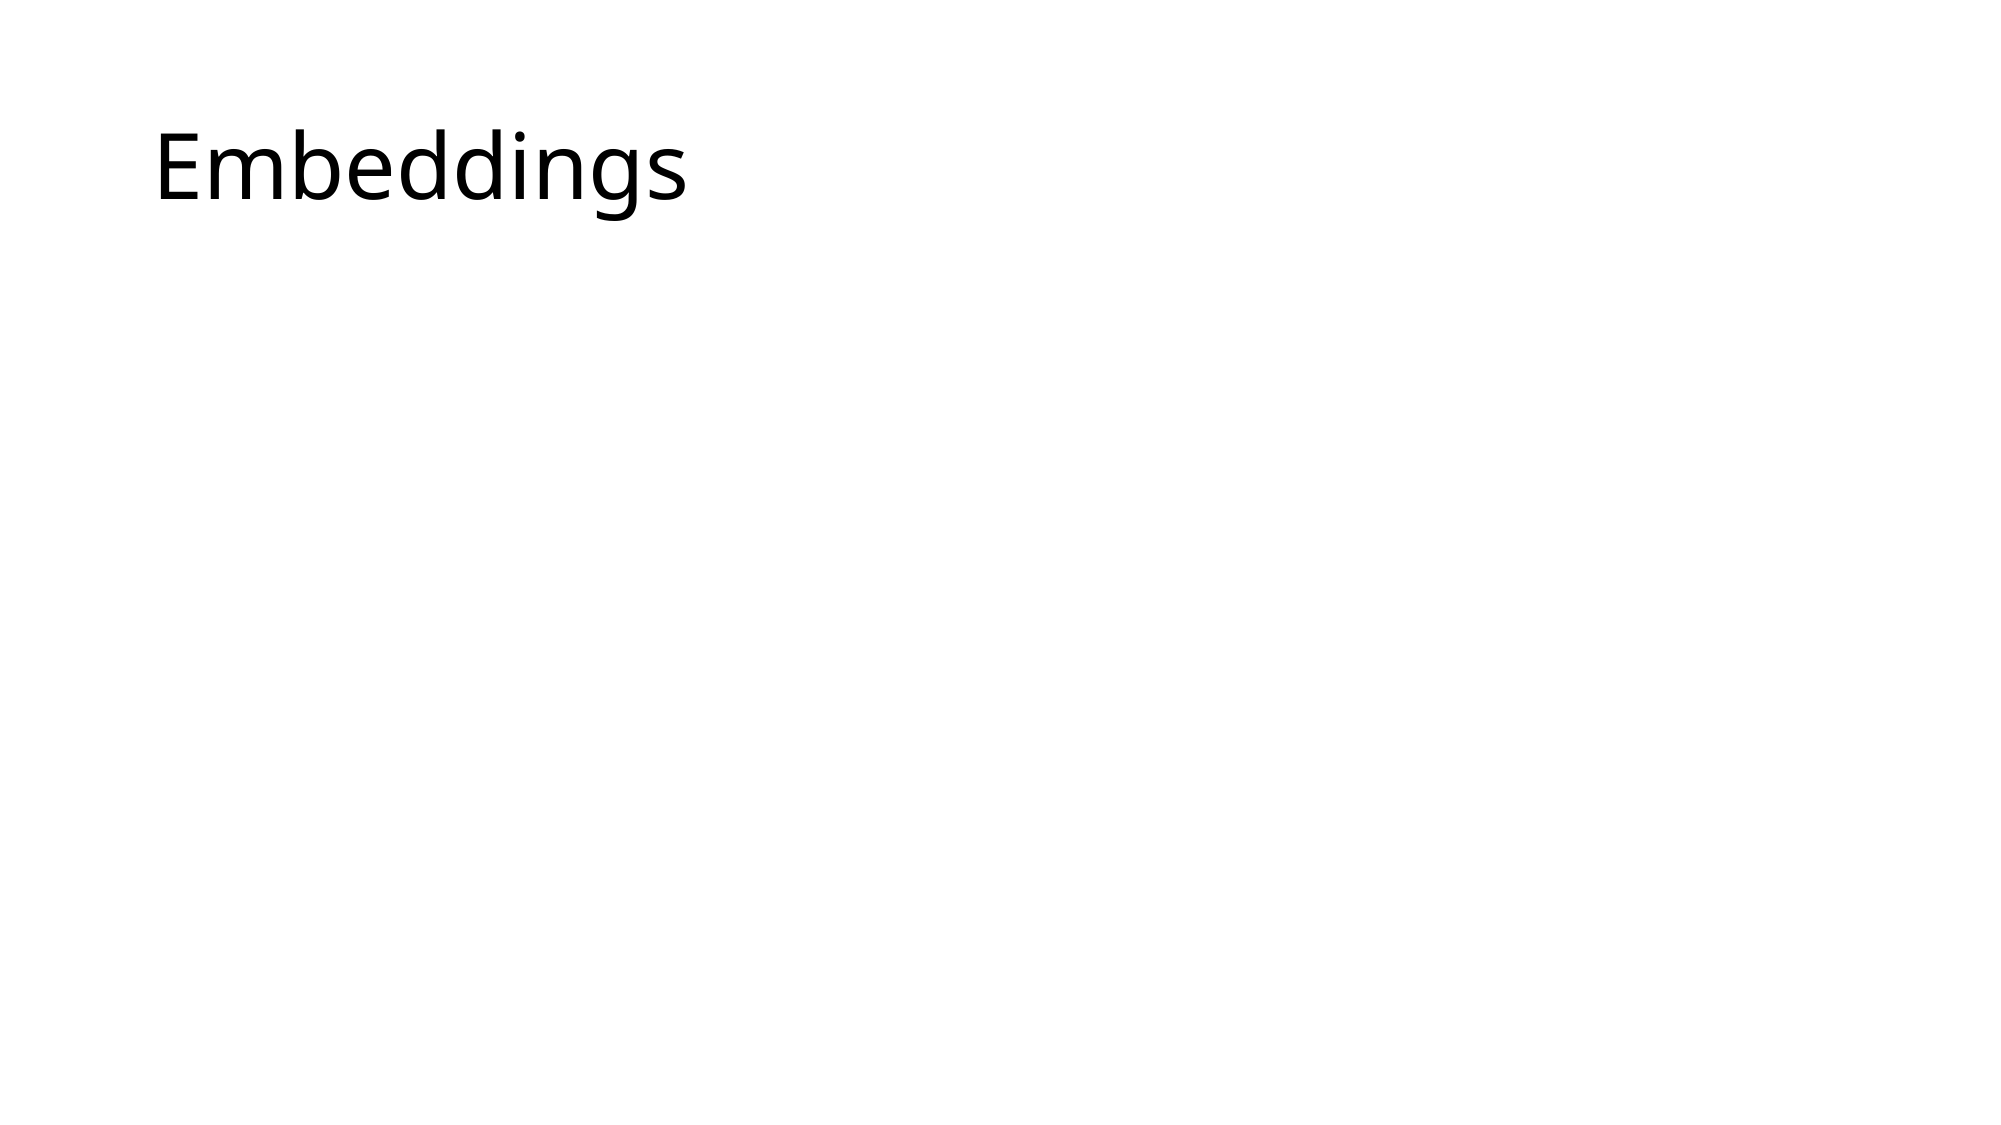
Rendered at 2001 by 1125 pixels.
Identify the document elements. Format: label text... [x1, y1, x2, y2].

title Embeddings [150, 105, 1148, 296]
